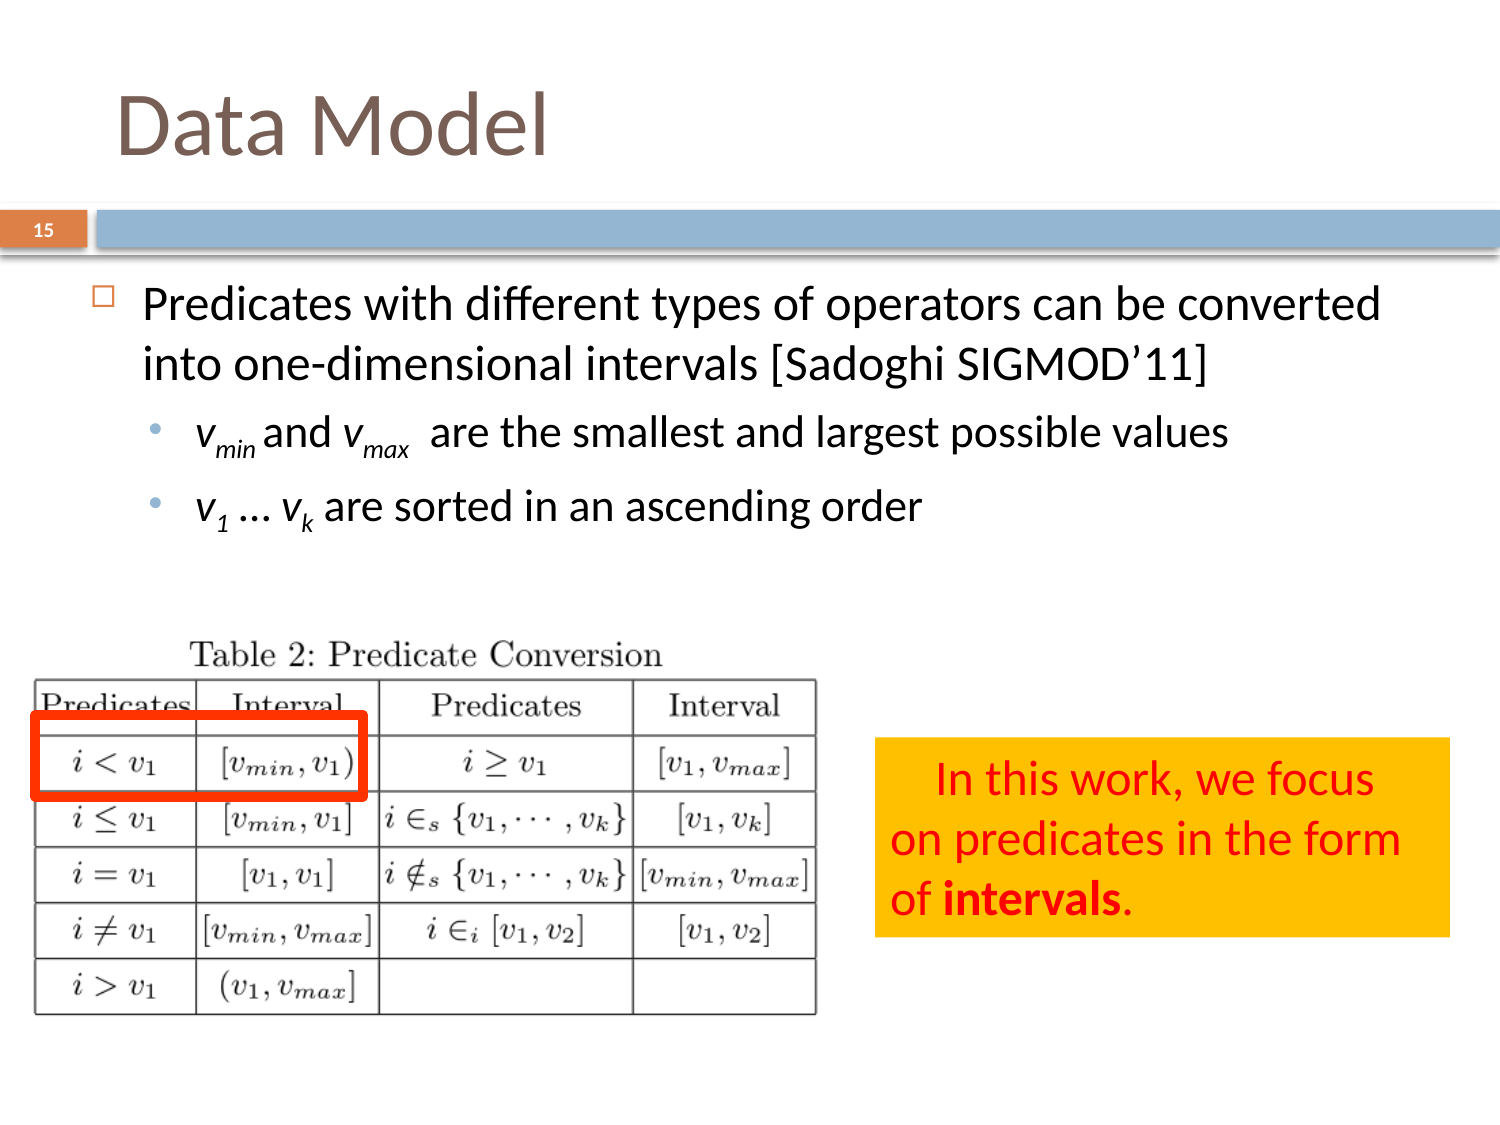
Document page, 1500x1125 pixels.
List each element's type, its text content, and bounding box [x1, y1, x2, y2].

title Data Model [100, 37, 1439, 201]
slide_number 15 [0, 208, 88, 249]
picture [0, 624, 838, 1022]
text_box In this work, we focus on predicates in the form of intervals. [875, 737, 1450, 938]
list Predicates with different types of operators can be converted into one-dimensional intervals [Sadoghi SIGMOD’11] vmin and vmax are the smallest and largest possible values v1 … vk are sorted in an ascending order [74, 262, 1451, 601]
